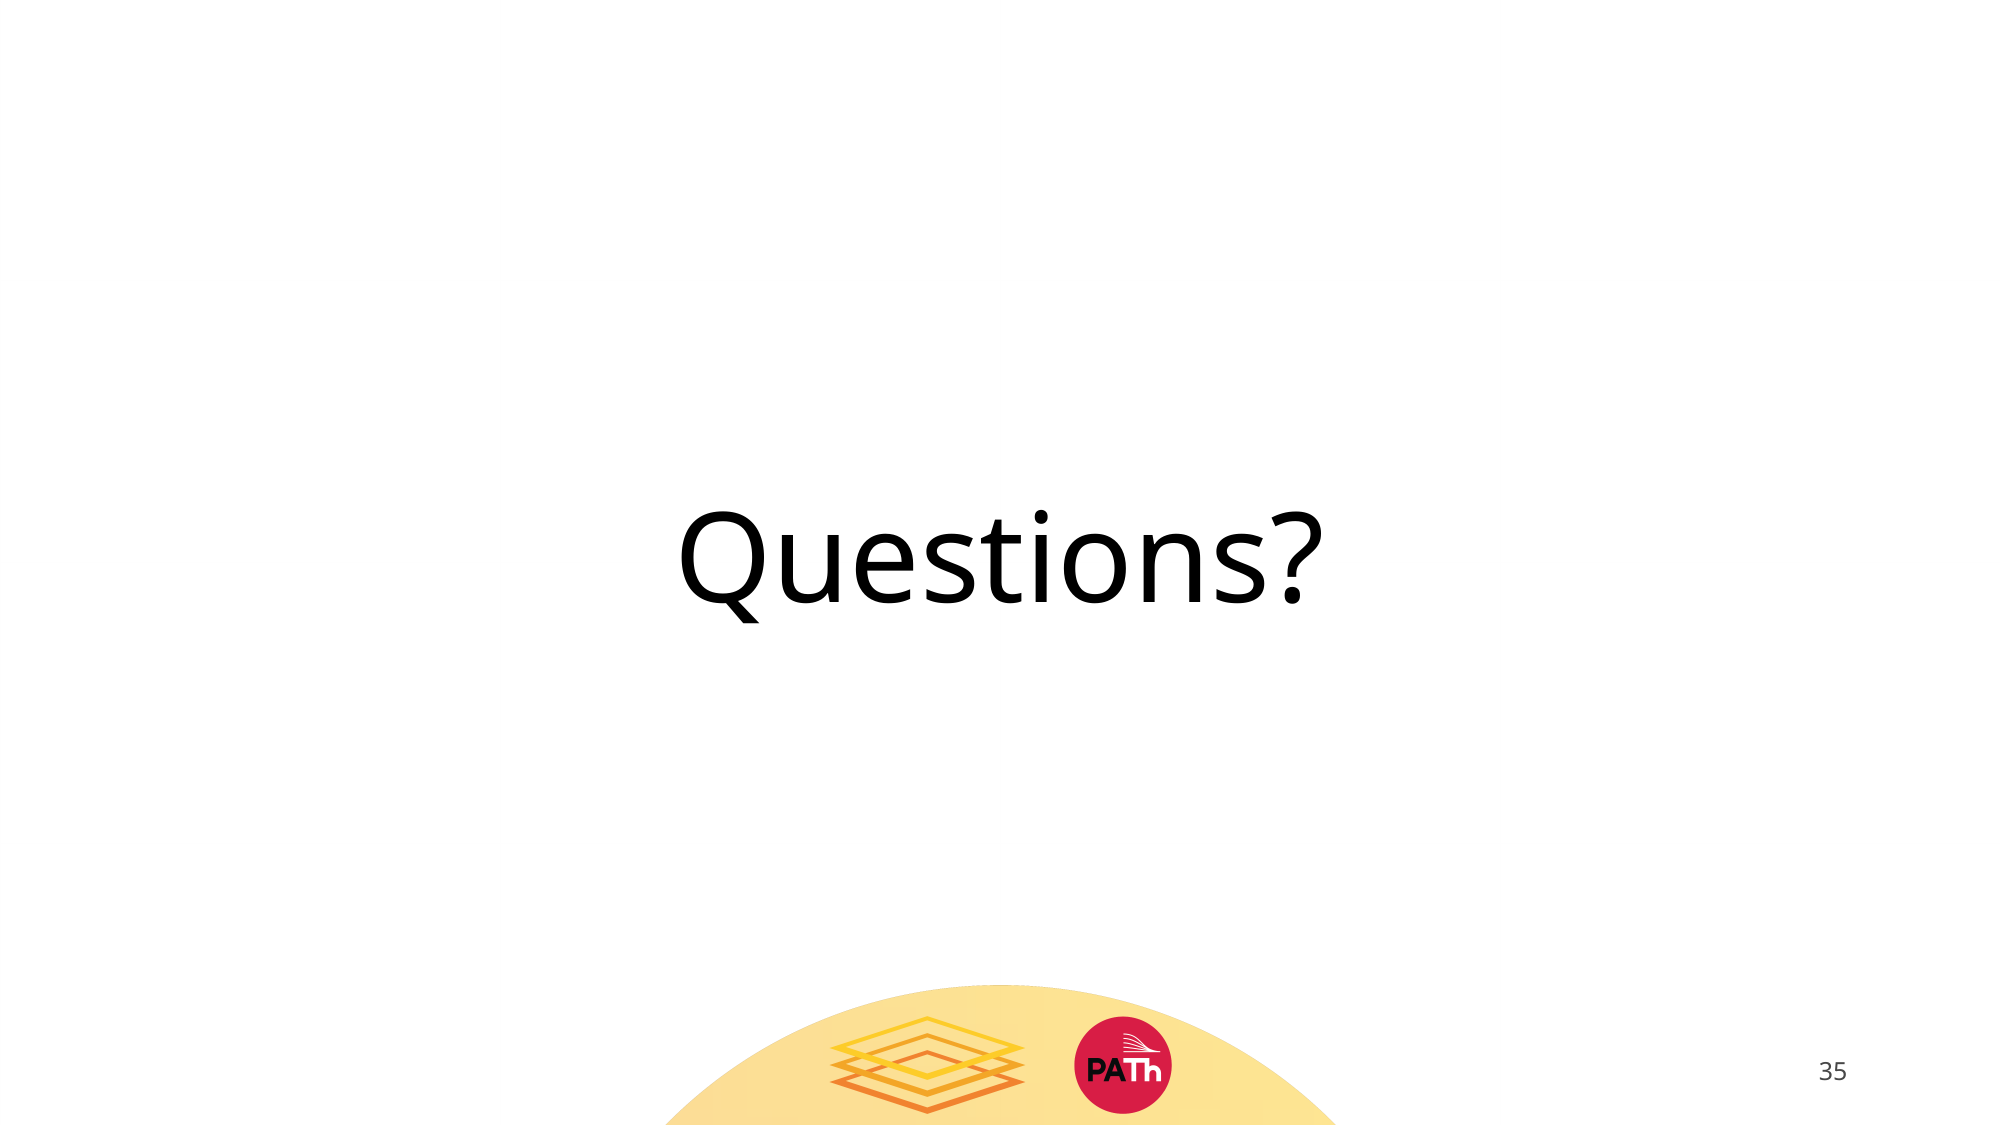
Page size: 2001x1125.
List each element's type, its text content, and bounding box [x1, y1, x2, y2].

slide_number 35 [1637, 1042, 1863, 1103]
picture [0, 0, 2001, 1125]
list Questions? [137, 220, 1863, 905]
